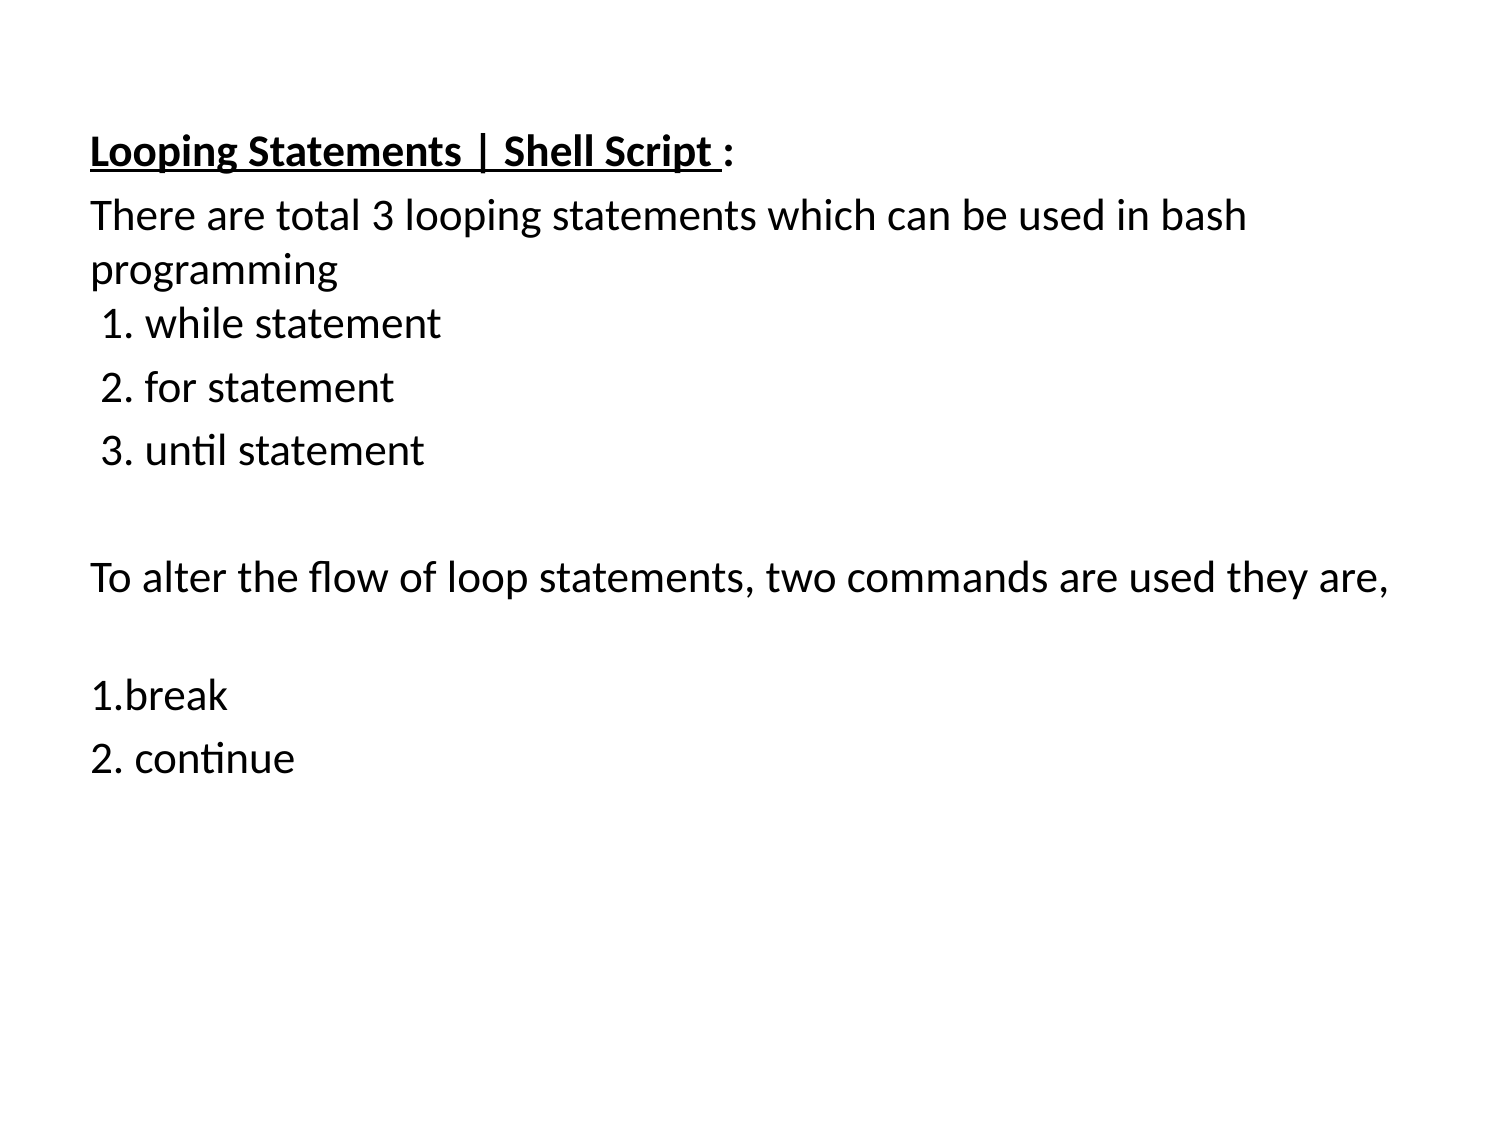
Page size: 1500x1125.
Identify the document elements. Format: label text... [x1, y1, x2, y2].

list Looping Statements | Shell Script : There are total 3 looping statements which can be used in bash programming 1. while statement 2. for statement 3. until statement To alter the flow of loop statements, two commands are used they are, 1.break 2. continue [75, 113, 1425, 1005]
